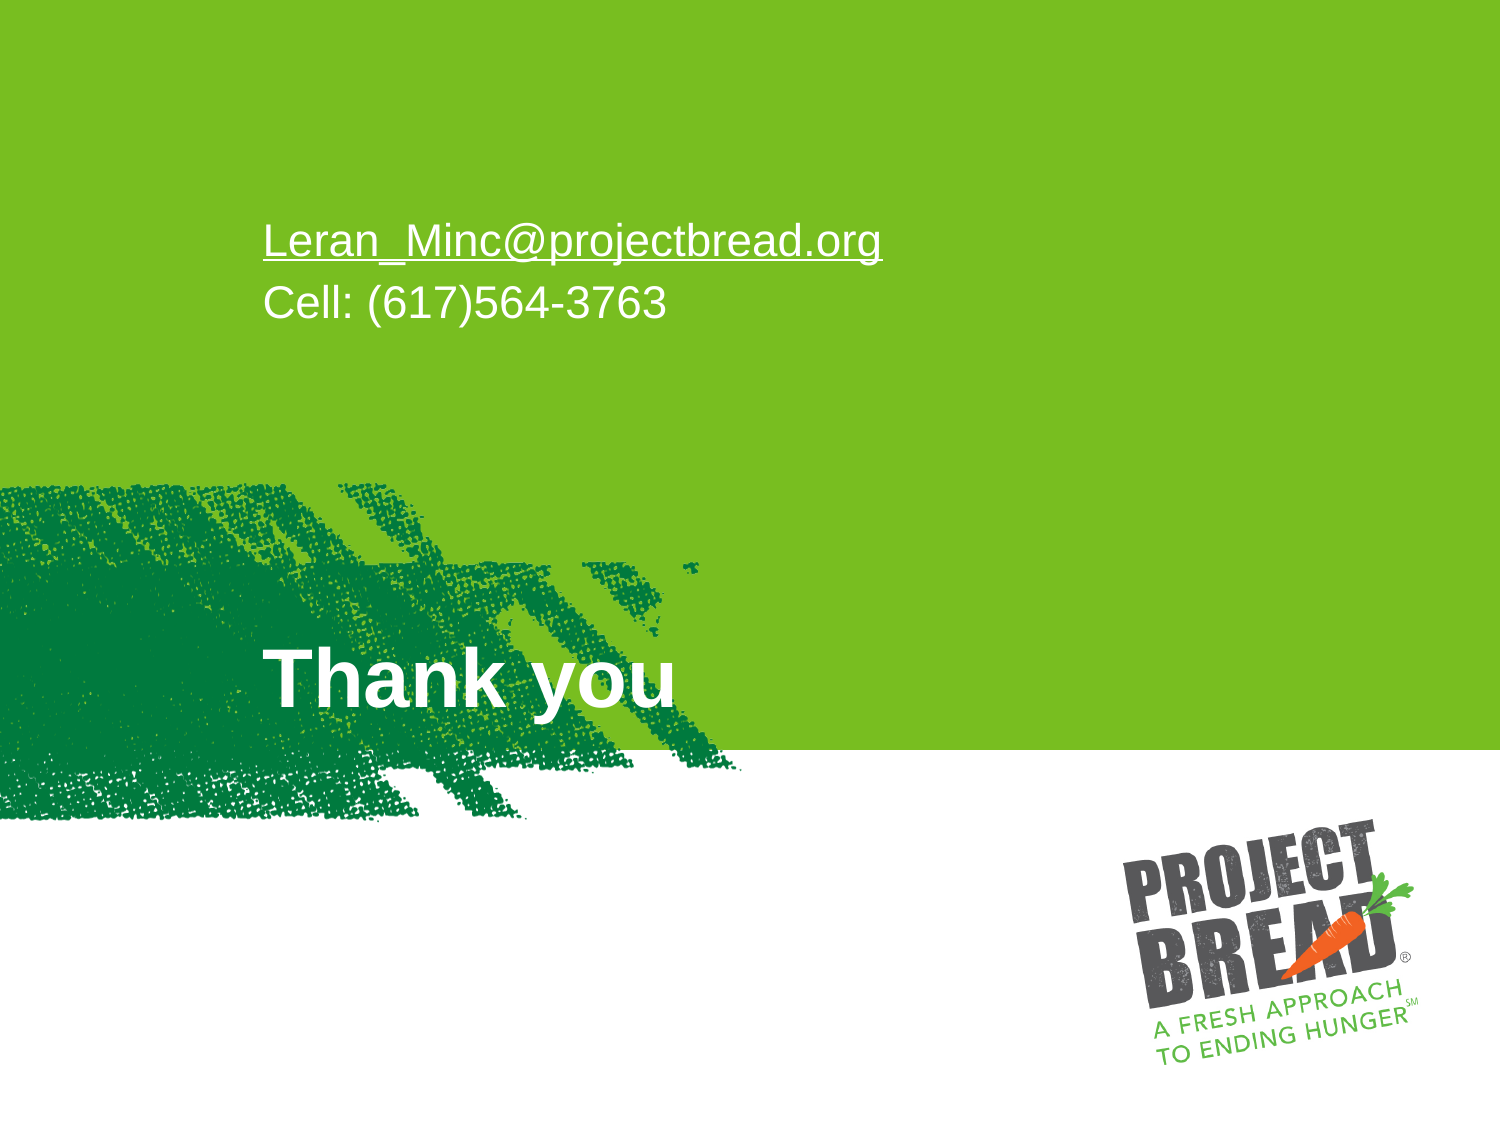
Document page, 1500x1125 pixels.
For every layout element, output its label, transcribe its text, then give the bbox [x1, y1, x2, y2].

list Thank you [262, 412, 1425, 725]
picture [0, 0, 1500, 1125]
list Leran_Minc@projectbread.org Cell: (617)564-3763 [262, 202, 1350, 412]
